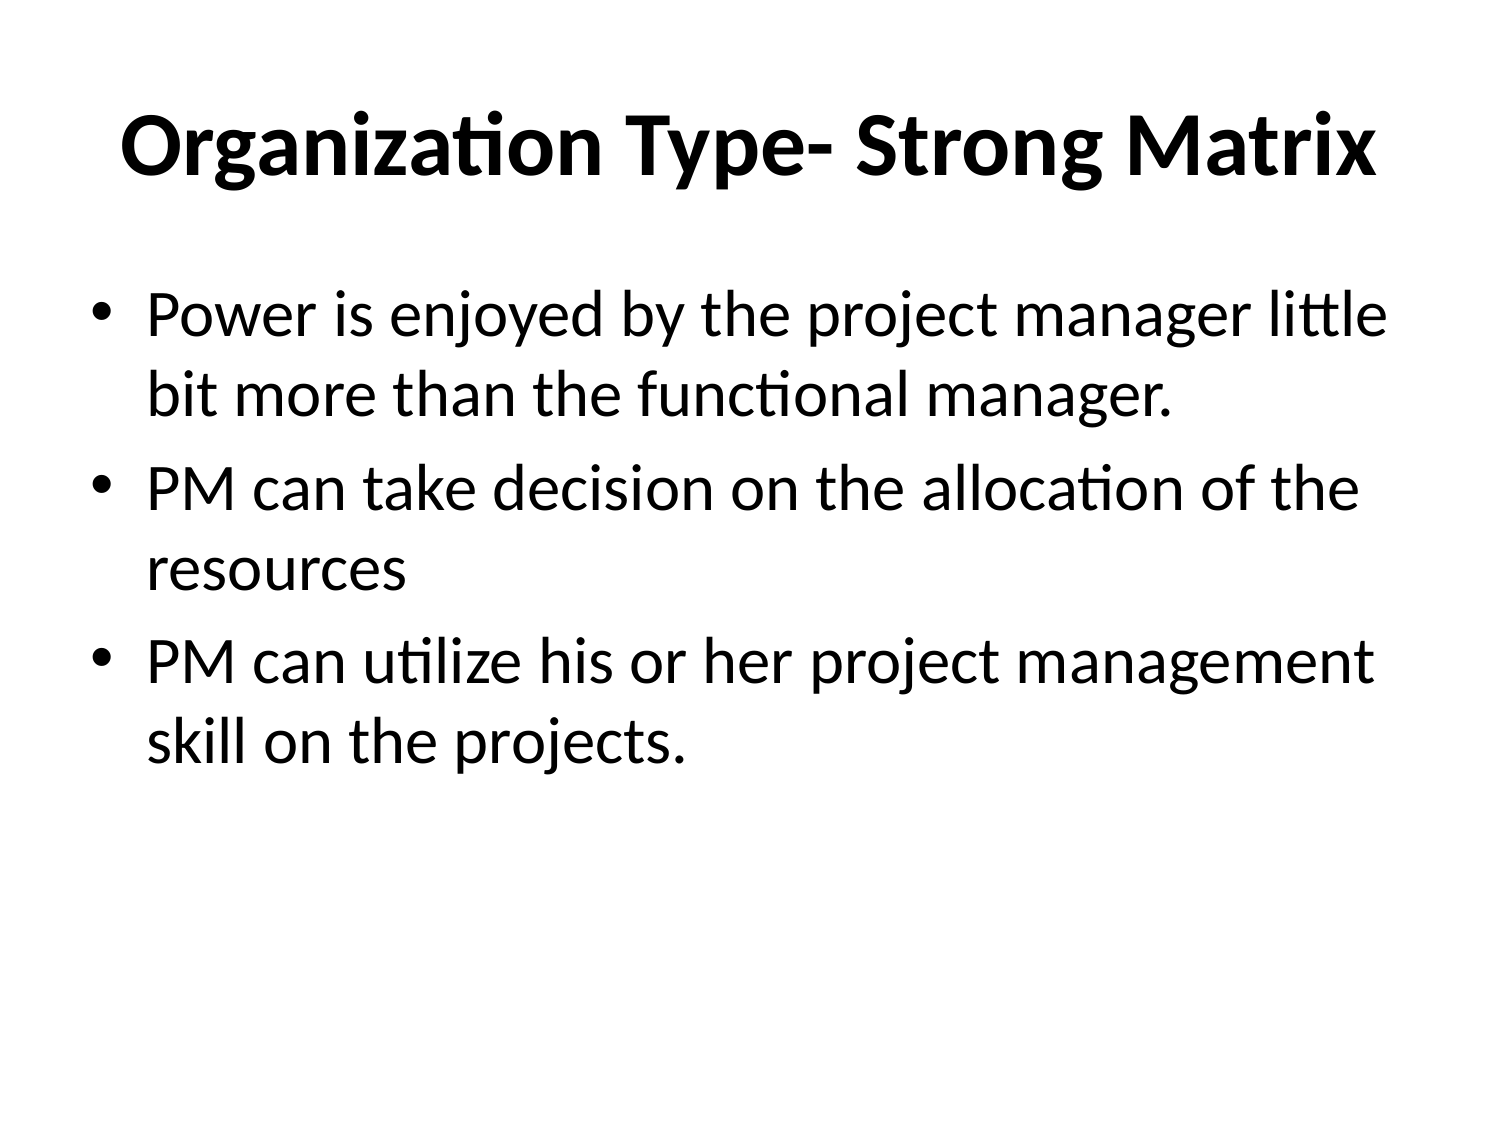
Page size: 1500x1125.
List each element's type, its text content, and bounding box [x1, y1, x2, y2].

list Power is enjoyed by the project manager little bit more than the functional manager. PM can take decision on the allocation of the resources PM can utilize his or her project management skill on the projects. [75, 262, 1425, 1005]
title Organization Type- Strong Matrix [75, 45, 1425, 233]
